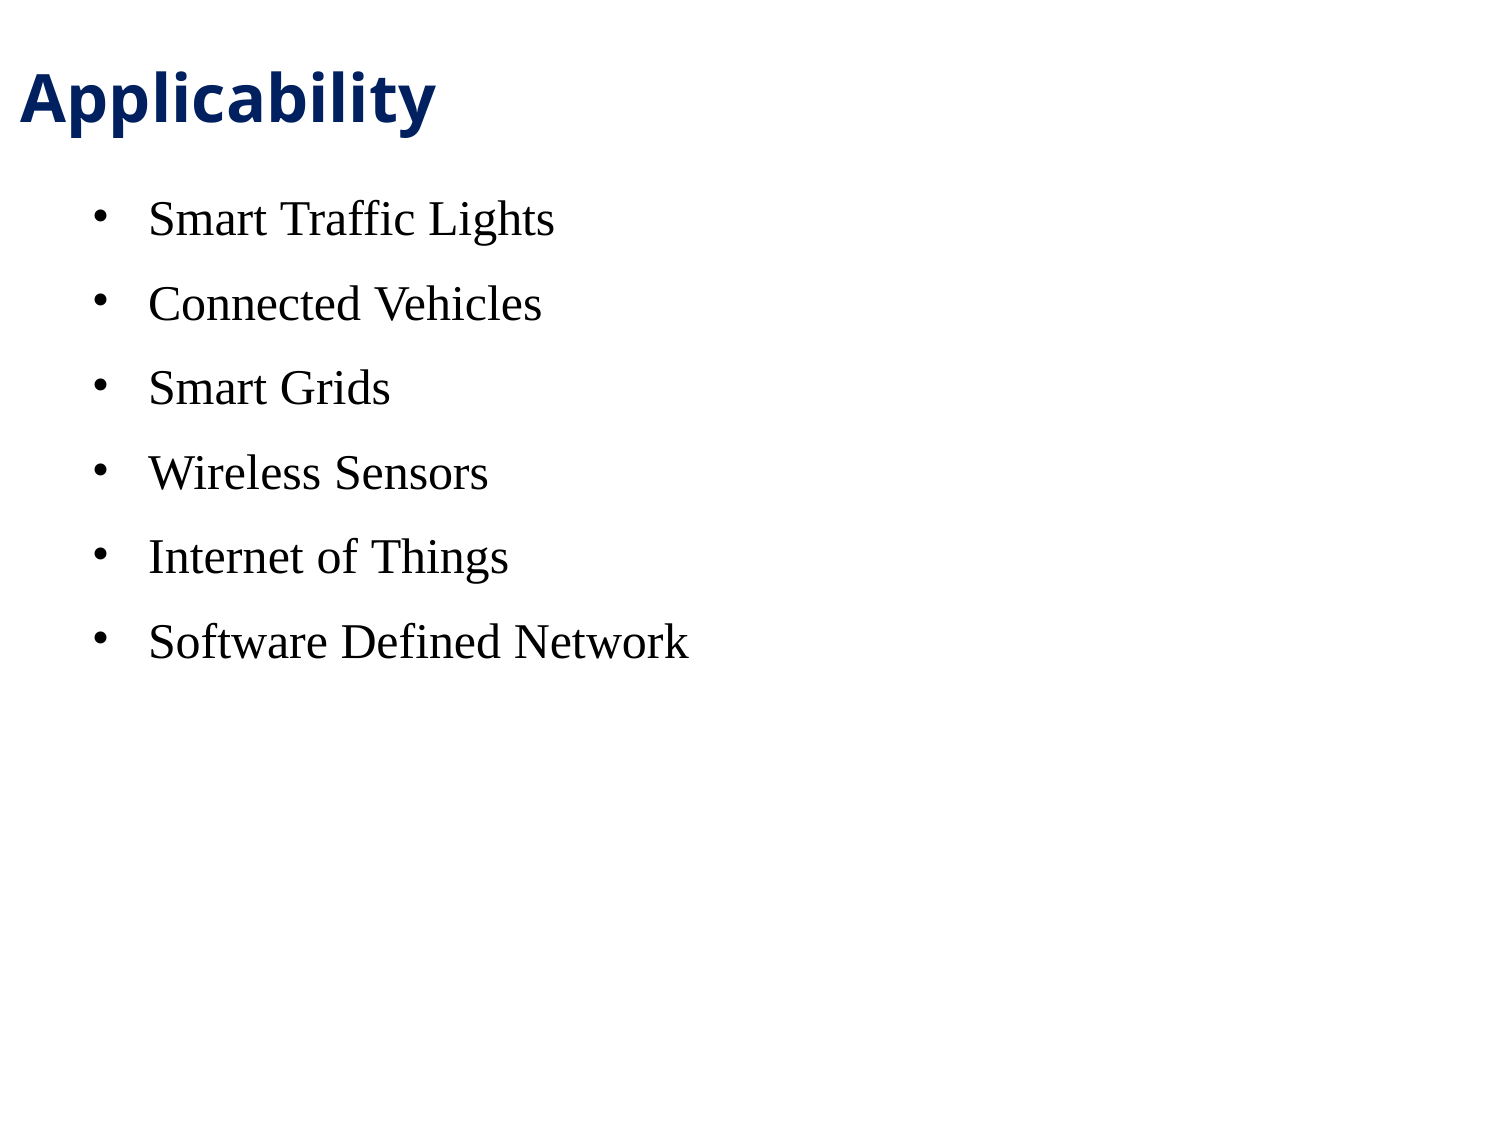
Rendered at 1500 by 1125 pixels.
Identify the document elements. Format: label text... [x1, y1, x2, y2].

title Applicability [18, 54, 713, 245]
text_box Smart Traffic Lights Connected Vehicles Smart Grids Wireless Sensors Internet of Things Software Defined Network [89, 158, 692, 669]
